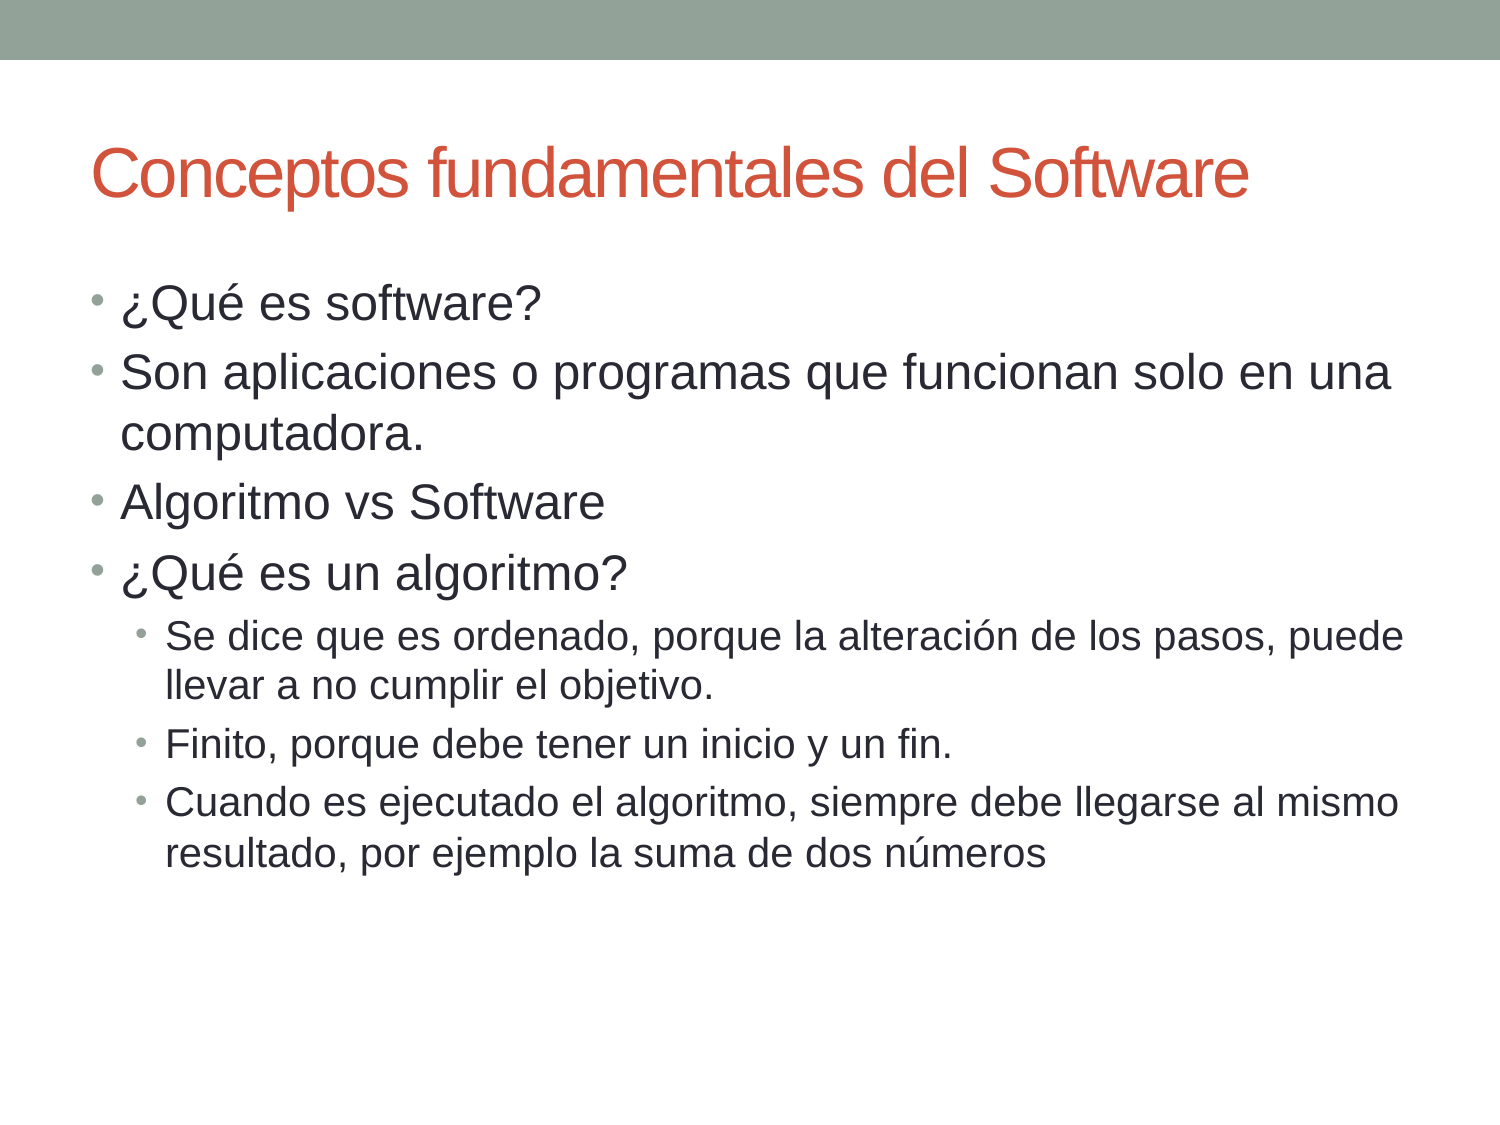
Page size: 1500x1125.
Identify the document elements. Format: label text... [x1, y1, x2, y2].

list ¿Qué es software? Son aplicaciones o programas que funcionan solo en una computadora. Algoritmo vs Software ¿Qué es un algoritmo? Se dice que es ordenado, porque la alteración de los pasos, puede llevar a no cumplir el objetivo. Finito, porque debe tener un inicio y un fin. Cuando es ejecutado el algoritmo, siempre debe llegarse al mismo resultado, por ejemplo la suma de dos números [75, 262, 1425, 1063]
title Conceptos fundamentales del Software [75, 87, 1425, 250]
